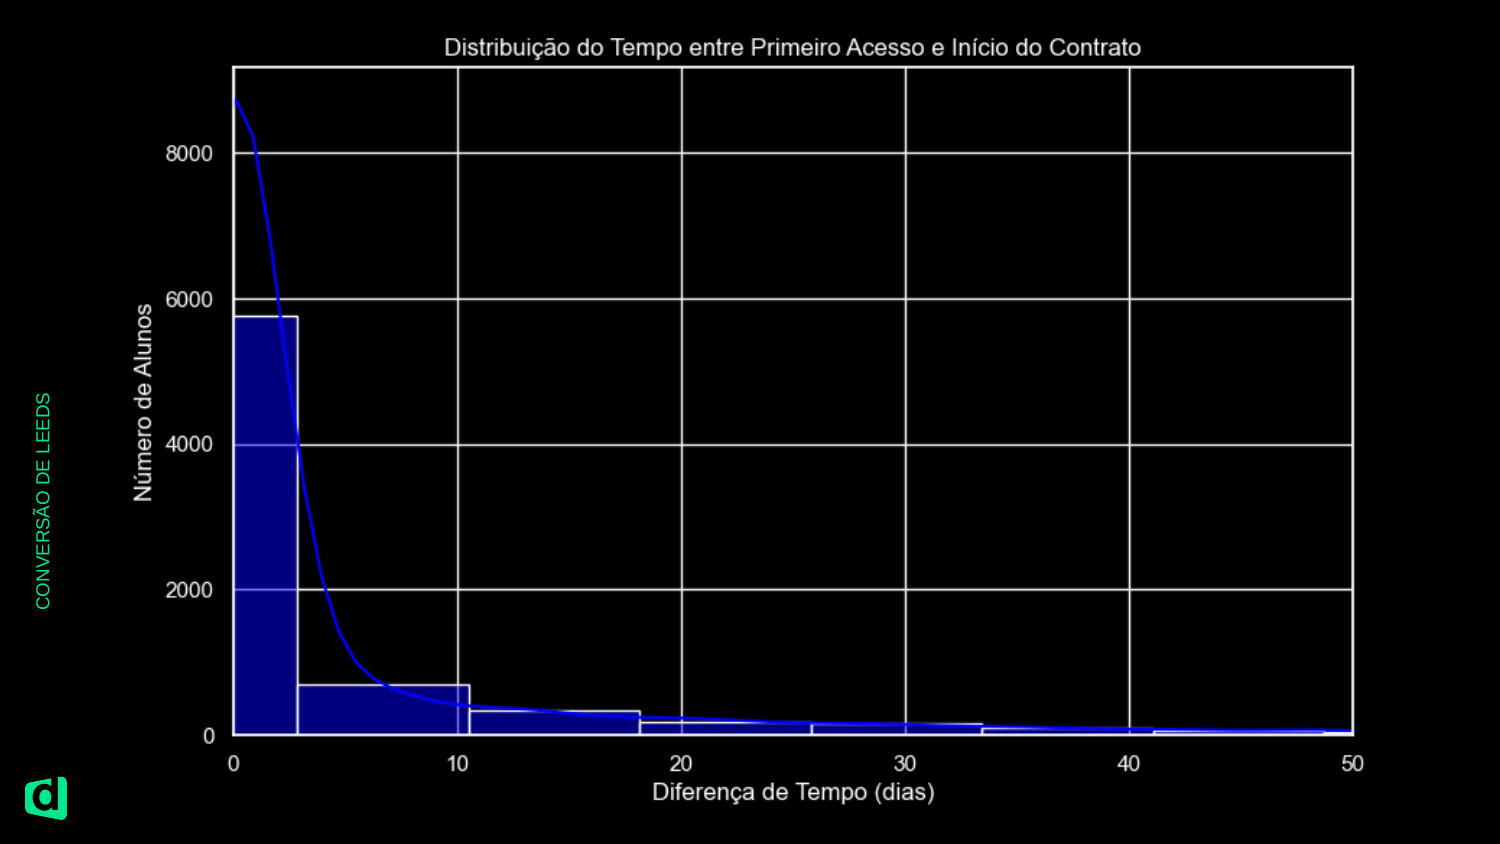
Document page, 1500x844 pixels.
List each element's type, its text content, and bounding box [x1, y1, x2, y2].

picture [121, 24, 1379, 819]
list CONVERSÃO DE LEEDS [25, 362, 59, 611]
picture [25, 772, 67, 820]
